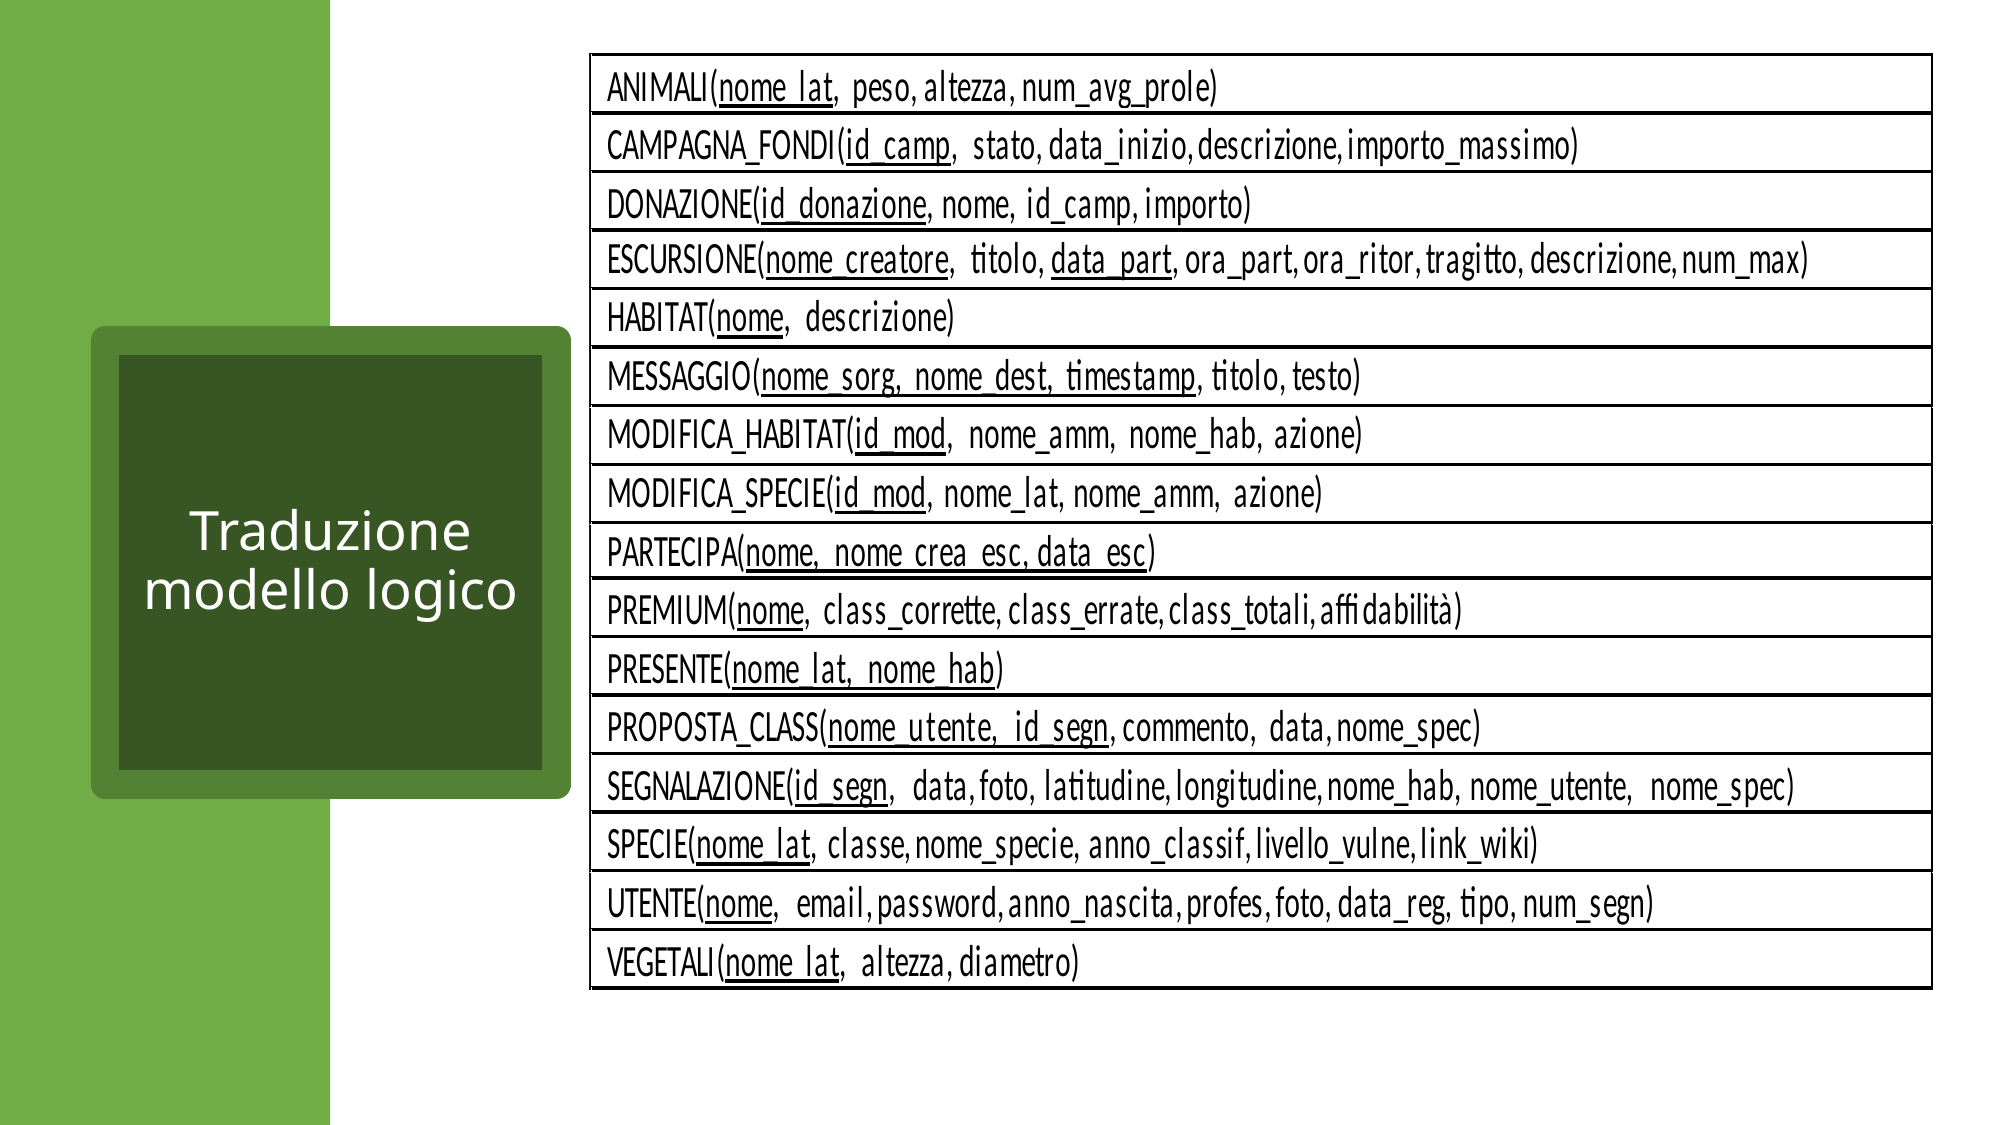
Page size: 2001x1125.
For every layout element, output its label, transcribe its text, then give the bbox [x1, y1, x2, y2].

title Traduzione modello logico [105, 340, 557, 785]
text_box [0, 0, 331, 1125]
picture [589, 52, 1966, 1093]
text_box [331, 0, 2000, 1125]
